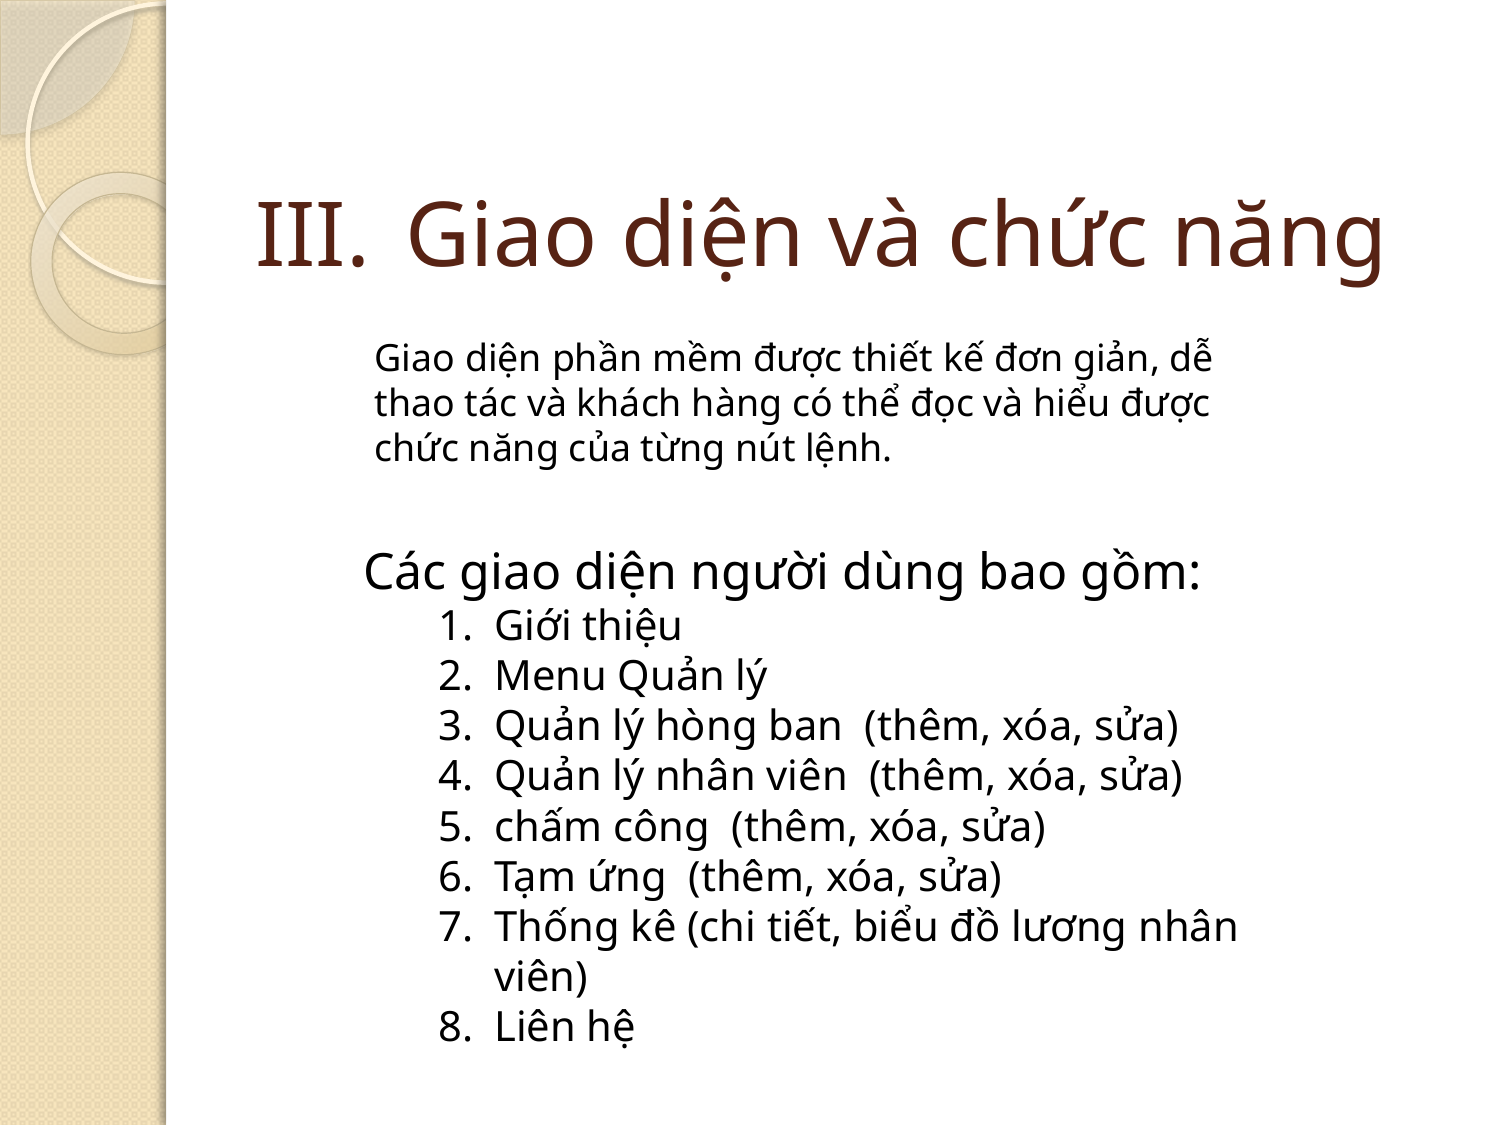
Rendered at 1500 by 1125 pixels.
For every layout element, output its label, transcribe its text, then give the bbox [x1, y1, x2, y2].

text_box Các giao diện người dùng bao gồm: Giới thiệu Menu Quản lý Quản lý hòng ban (thêm, xóa, sửa) Quản lý nhân viên (thêm, xóa, sửa) chấm công (thêm, xóa, sửa) Tạm ứng (thêm, xóa, sửa) Thống kê (chi tiết, biểu đồ lương nhân viên) Liên hệ [348, 531, 1294, 1102]
title III. Giao diện và chức năng [206, 137, 1437, 325]
text_box Giao diện phần mềm được thiết kế đơn giản, dễ thao tác và khách hàng có thể đọc và hiểu được chức năng của từng nút lệnh. [360, 326, 1282, 476]
